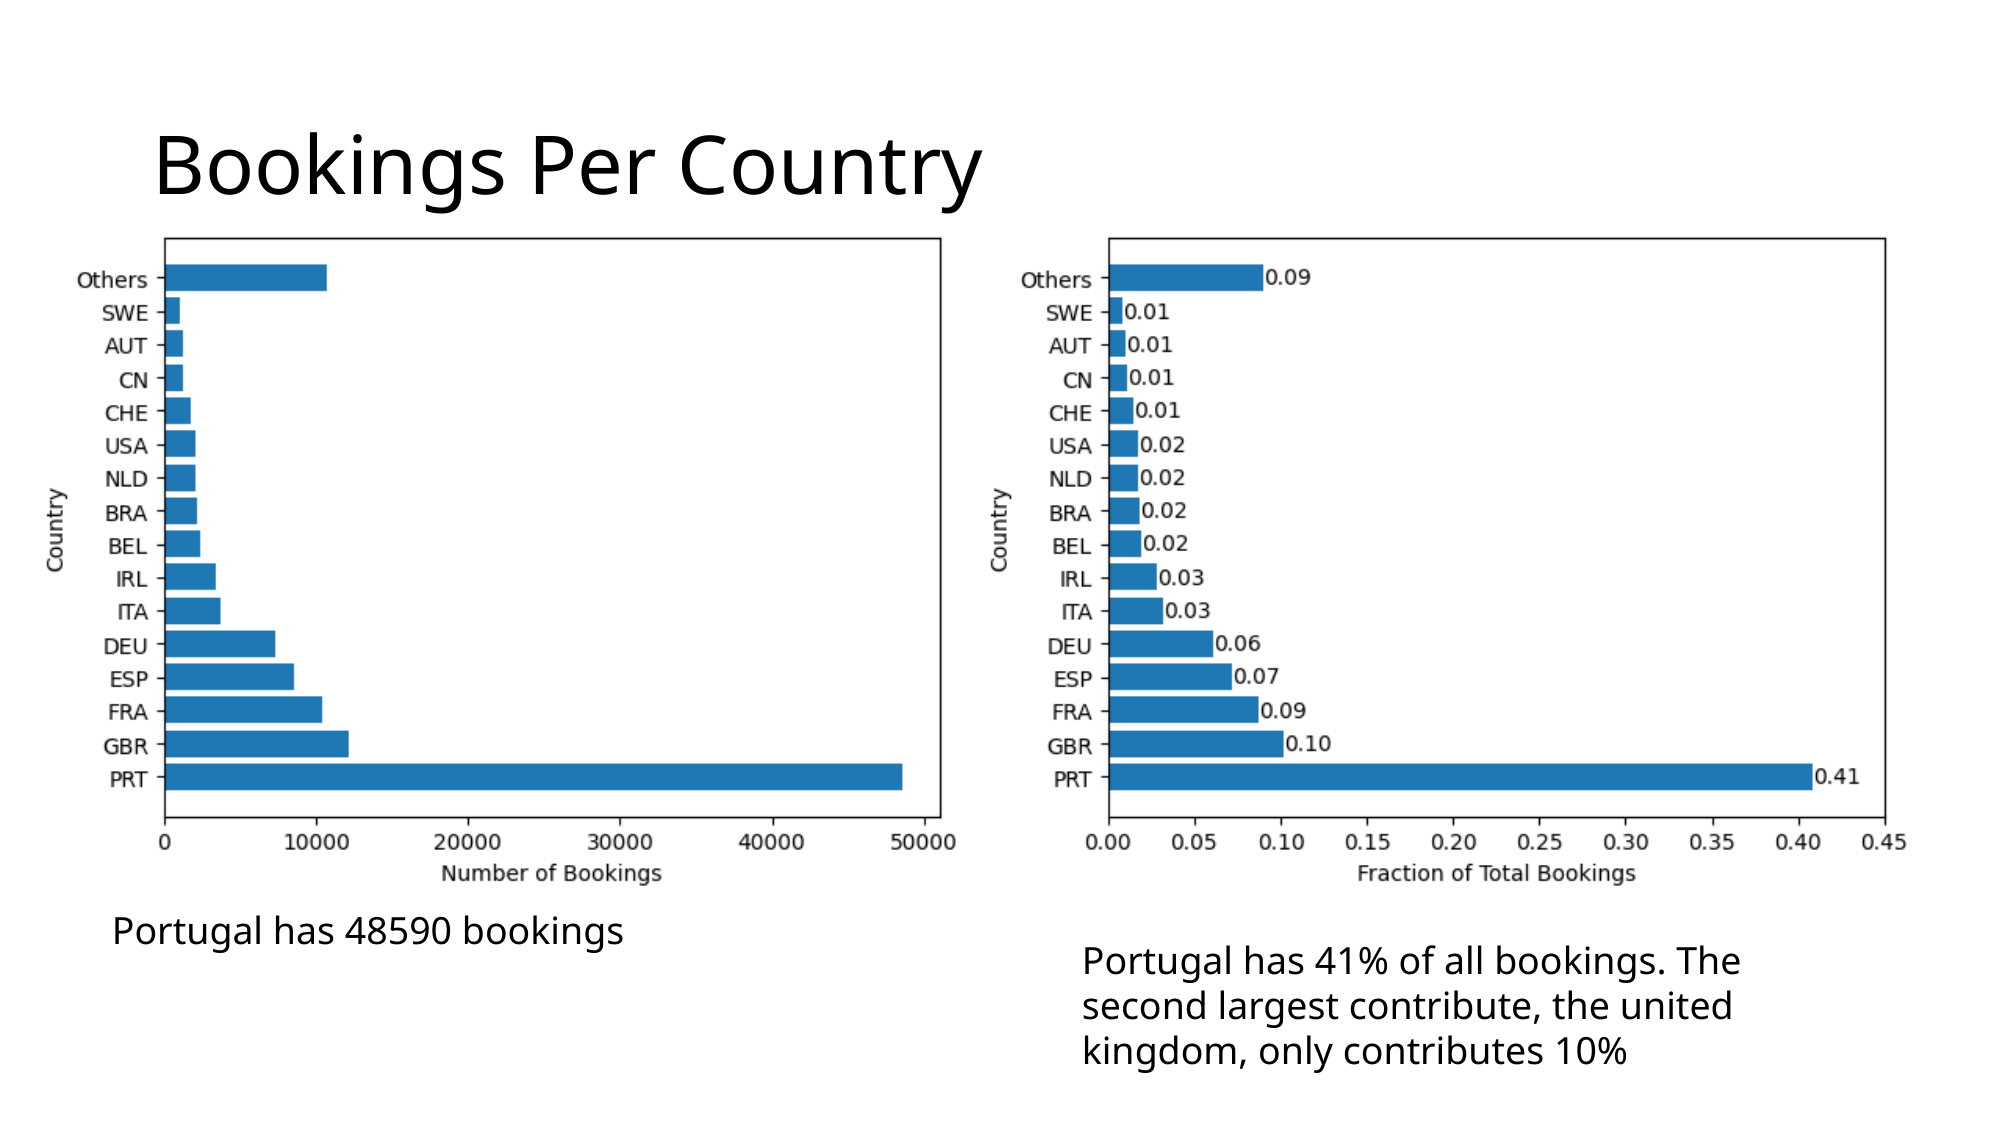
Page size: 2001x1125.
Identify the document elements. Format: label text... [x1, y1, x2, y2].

picture [30, 224, 1924, 901]
text_box Portugal has 48590 bookings [96, 901, 974, 960]
text_box Portugal has 41% of all bookings. The second largest contribute, the united kingdom, only contributes 10% [1066, 929, 1831, 1080]
title Bookings Per Country [137, 59, 1863, 224]
